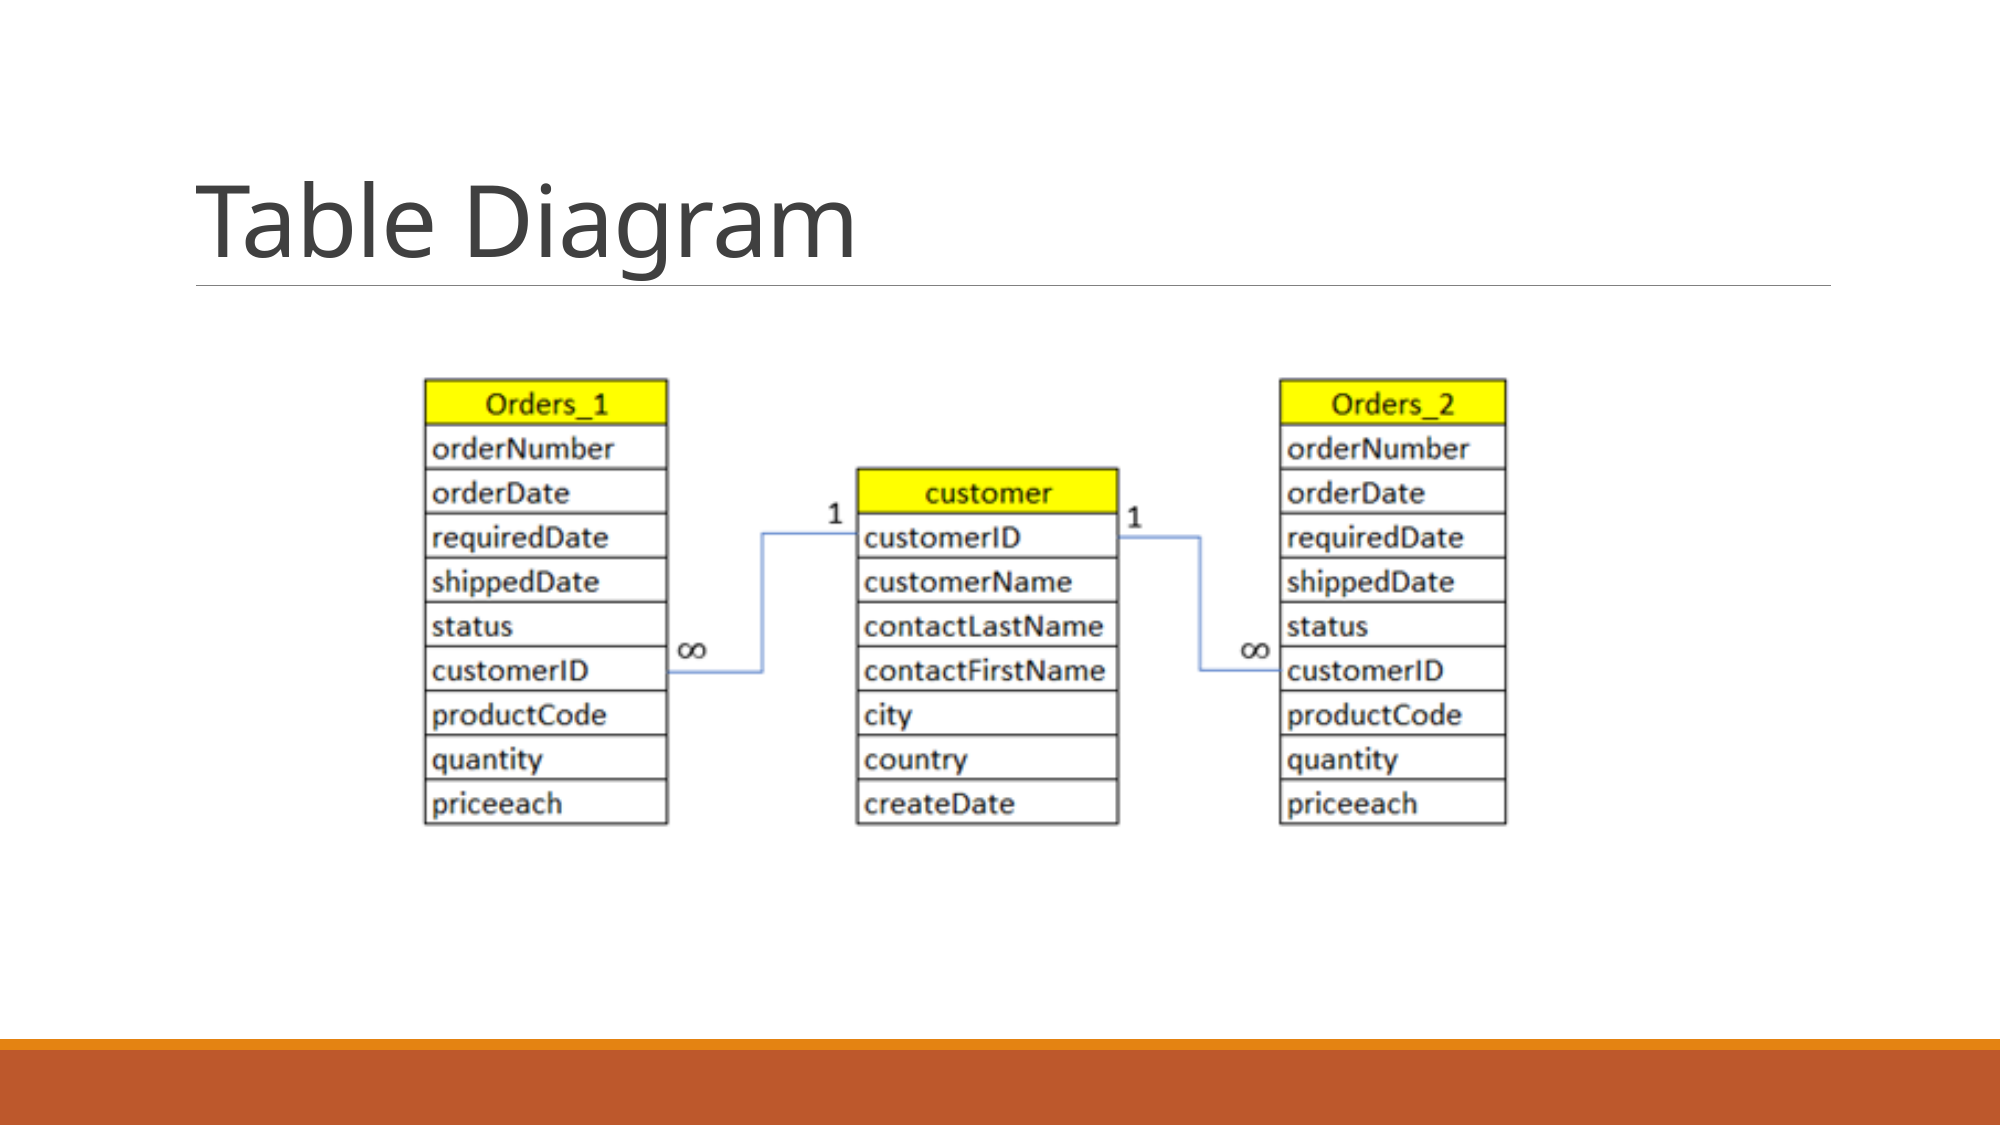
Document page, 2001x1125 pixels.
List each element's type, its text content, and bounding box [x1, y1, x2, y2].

title Table Diagram [180, 47, 1830, 285]
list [403, 332, 1539, 870]
